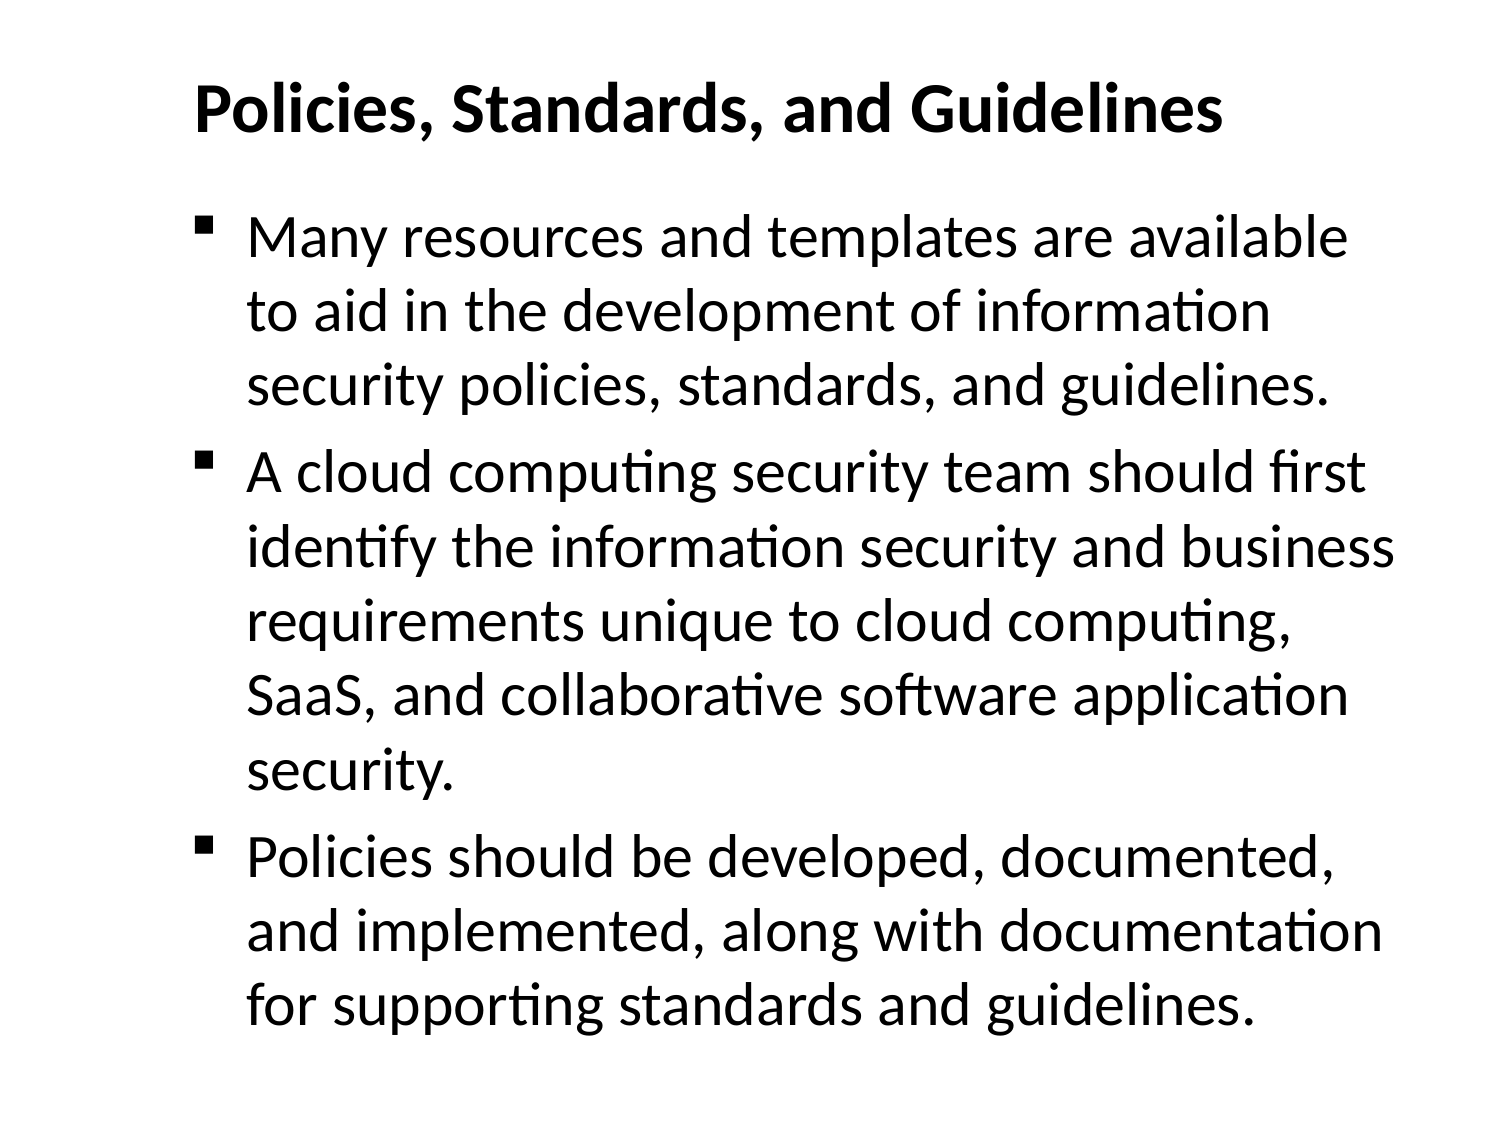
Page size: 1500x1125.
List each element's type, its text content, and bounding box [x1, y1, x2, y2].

list Many resources and templates are available to aid in the development of information security policies, standards, and guidelines. A cloud computing security team should first identify the information security and business requirements unique to cloud computing, SaaS, and collaborative software application security. Policies should be developed, documented, and implemented, along with documentation for supporting standards and guidelines. [174, 187, 1417, 1077]
title Policies, Standards, and Guidelines [99, 51, 1319, 251]
